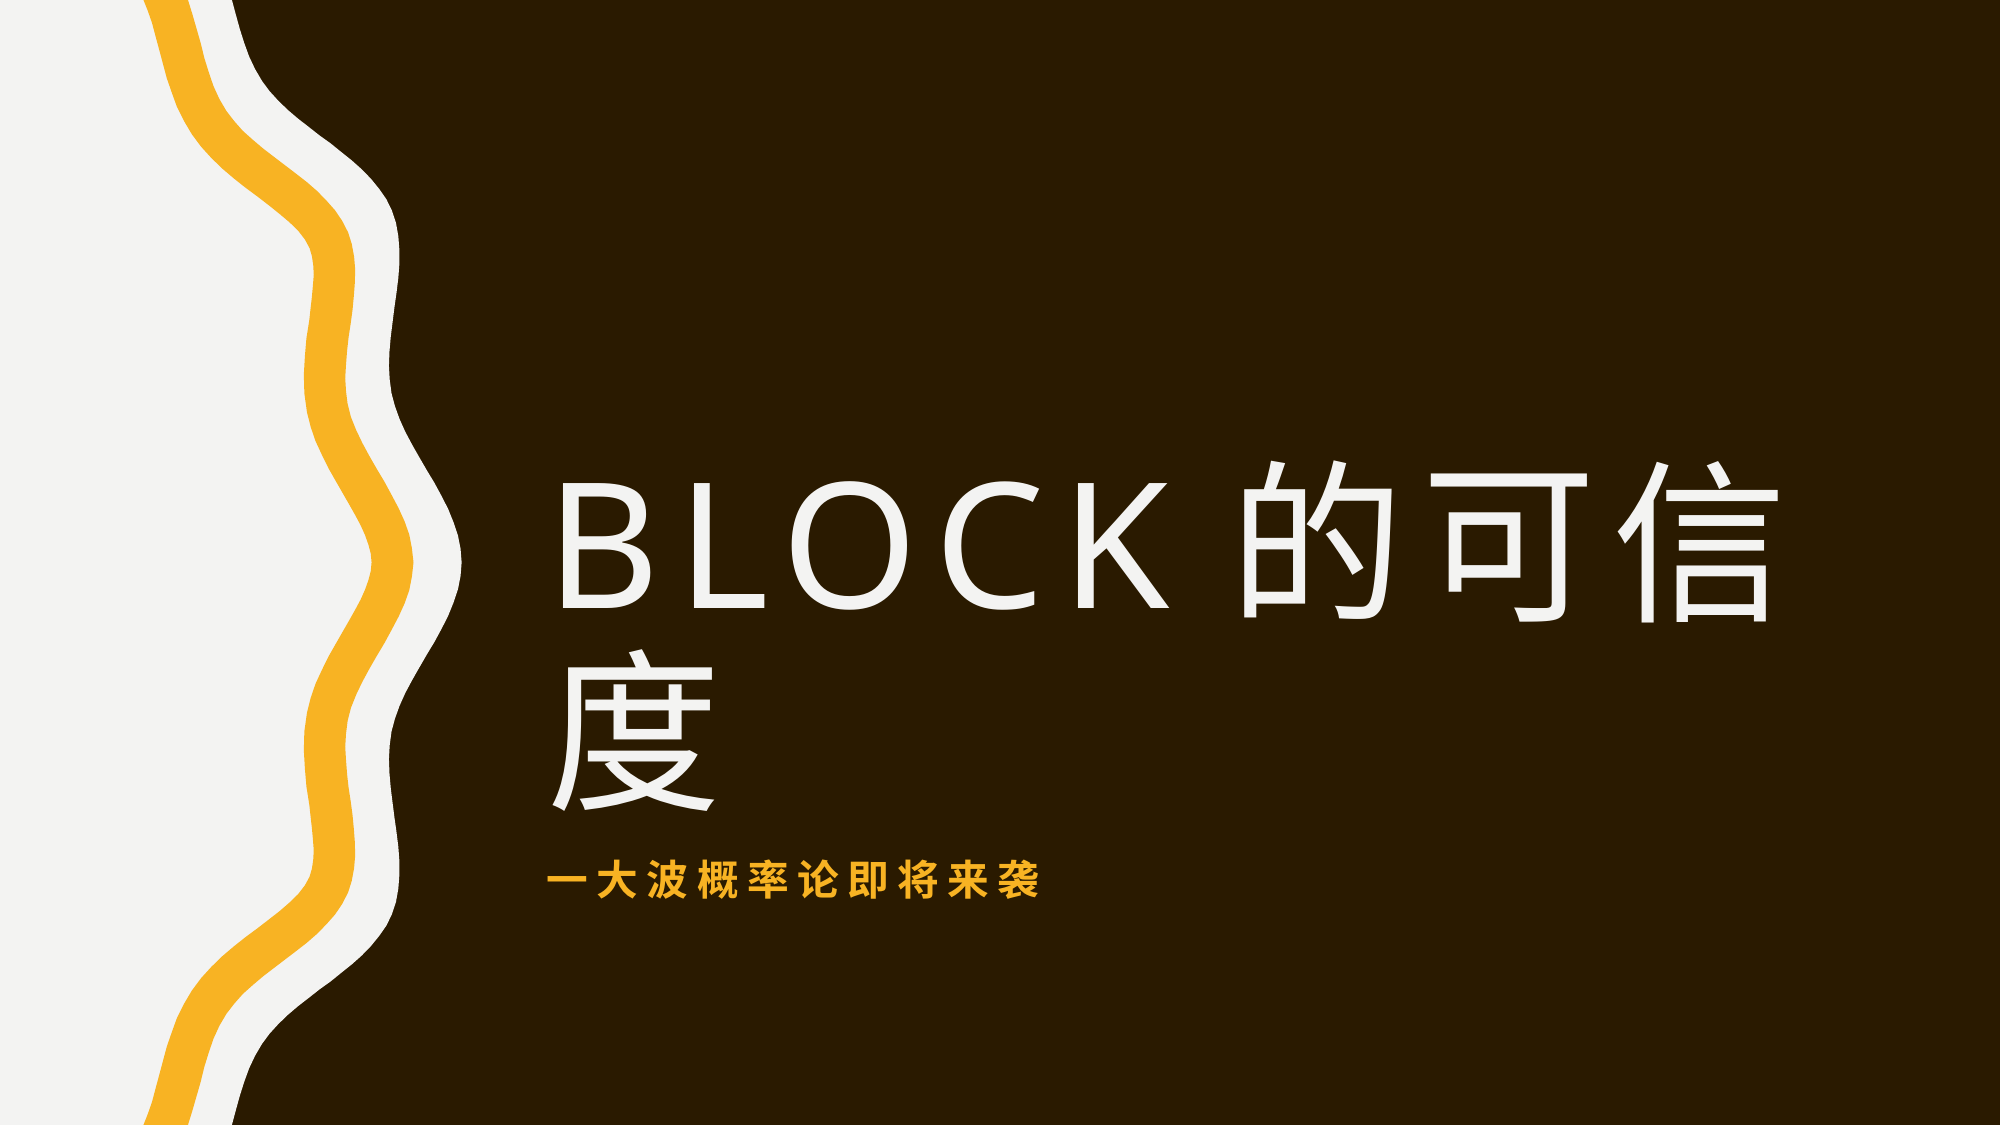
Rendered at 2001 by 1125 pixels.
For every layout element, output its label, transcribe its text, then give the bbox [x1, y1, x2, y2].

list 一大波概率论即将来袭 [531, 846, 1684, 1003]
title Block的可信度 [531, 176, 1875, 843]
